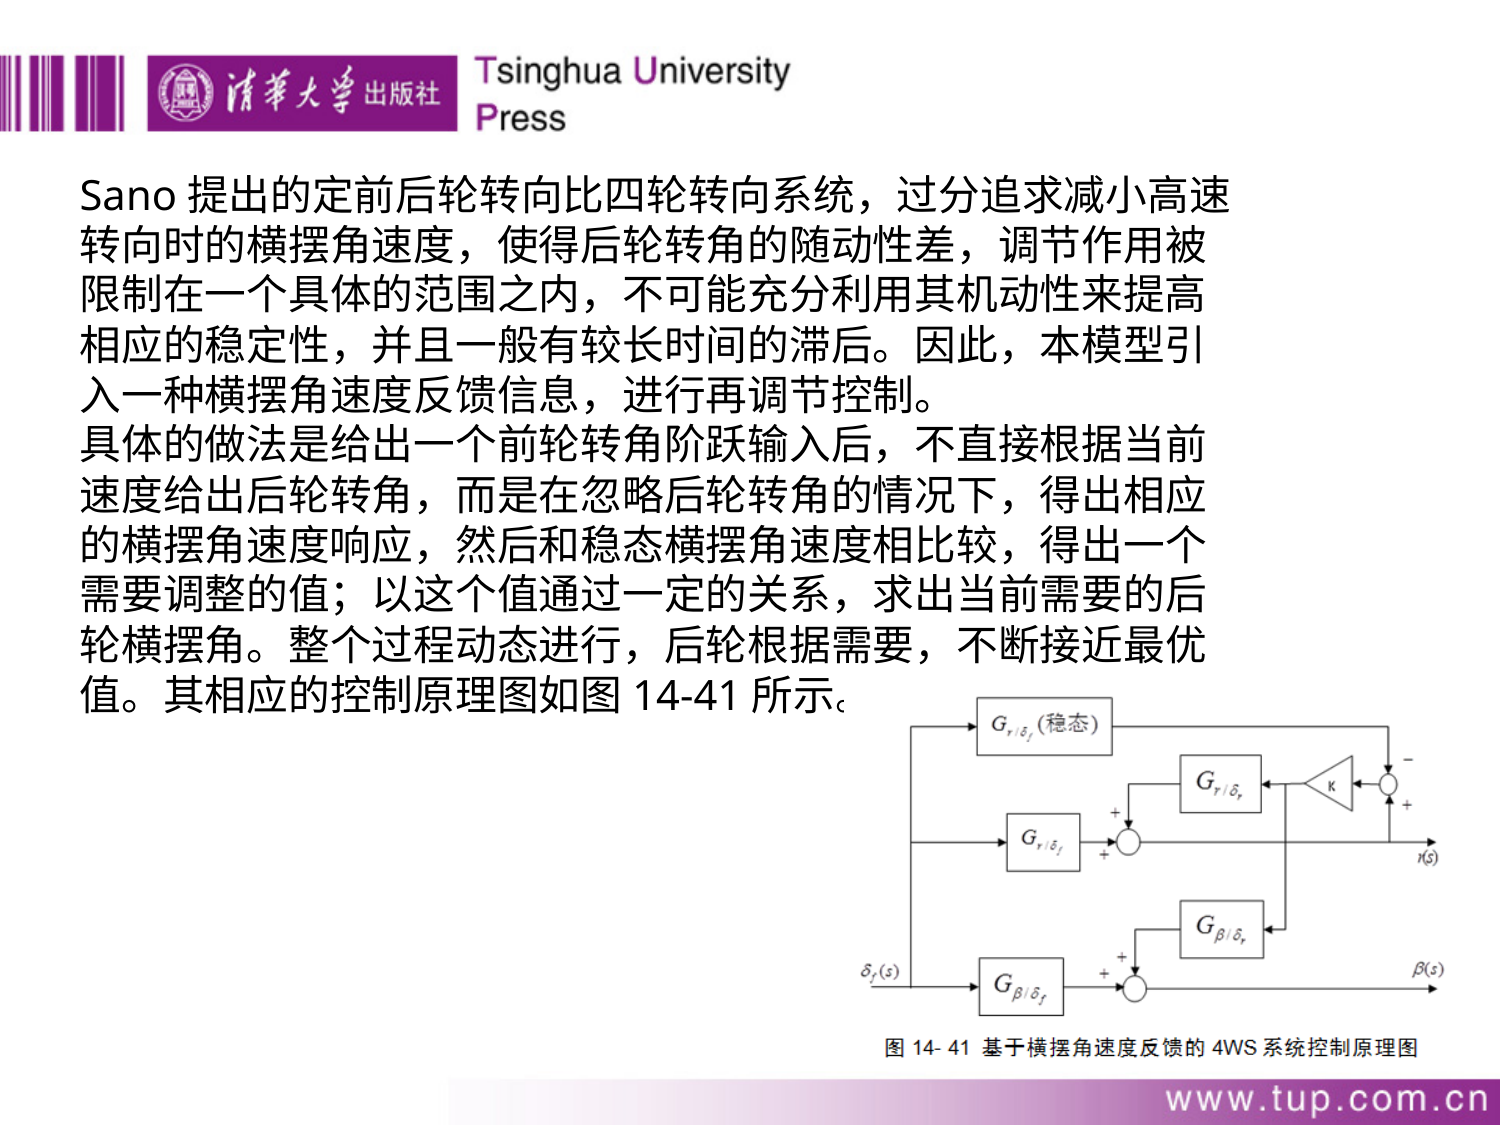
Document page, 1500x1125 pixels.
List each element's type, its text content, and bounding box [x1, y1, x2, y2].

text_box Sano提出的定前后轮转向比四轮转向系统，过分追求减小高速转向时的横摆角速度，使得后轮转角的随动性差，调节作用被限制在一个具体的范围之内，不可能充分利用其机动性来提高相应的稳定性，并且一般有较长时间的滞后。因此，本模型引入一种横摆角速度反馈信息，进行再调节控制。 具体的做法是给出一个前轮转角阶跃输入后，不直接根据当前速度给出后轮转角，而是在忽略后轮转角的情况下，得出相应的横摆角速度响应，然后和稳态横摆角速度相比较，得出一个需要调整的值；以这个值通过一定的关系，求出当前需要的后轮横摆角。整个过程动态进行，后轮根据需要，不断接近最优值。其相应的控制原理图如图14-41所示。 [64, 160, 1258, 726]
picture [0, 692, 1500, 1125]
picture [0, 34, 1500, 149]
